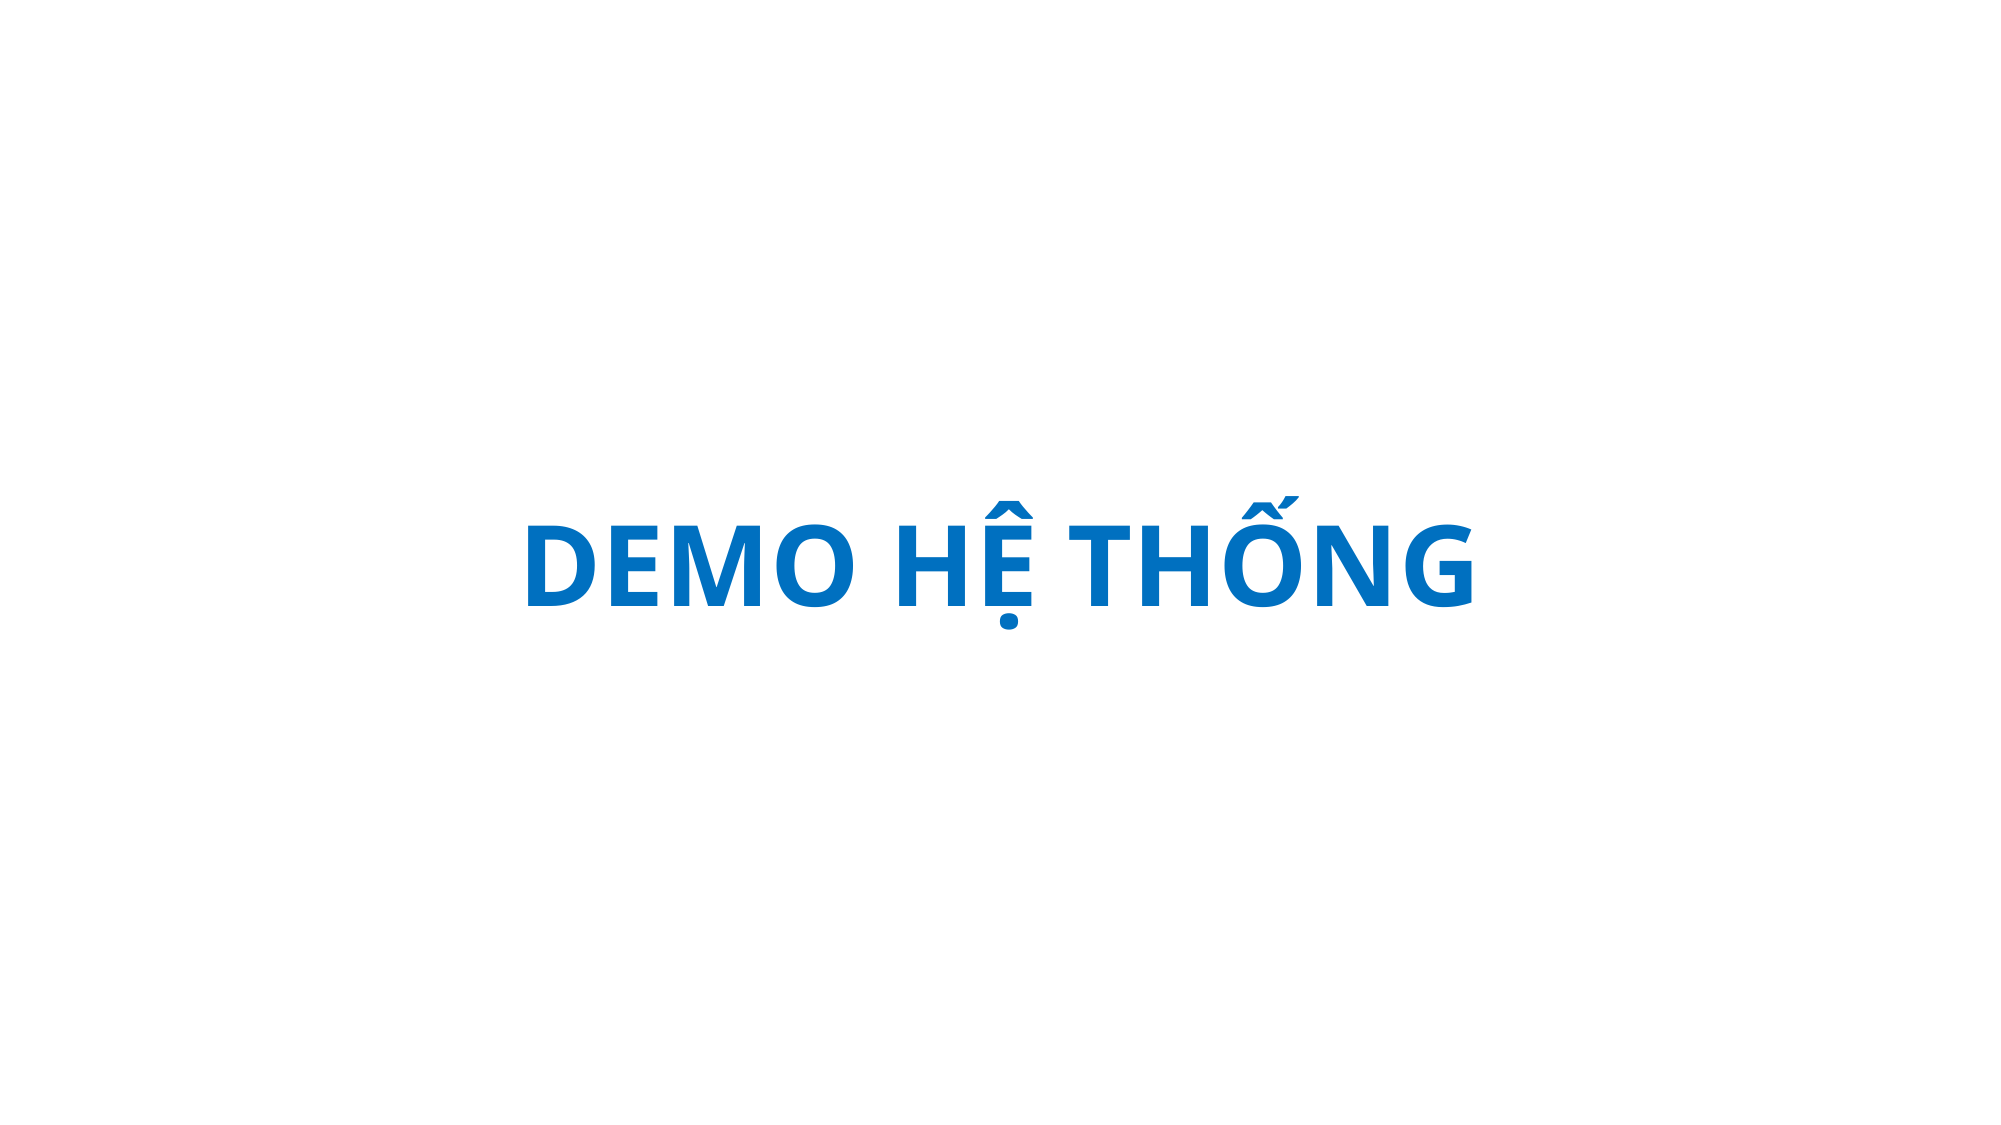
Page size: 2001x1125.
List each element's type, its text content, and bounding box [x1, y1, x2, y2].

text_box DEMO HỆ THỐNG [503, 486, 1497, 637]
